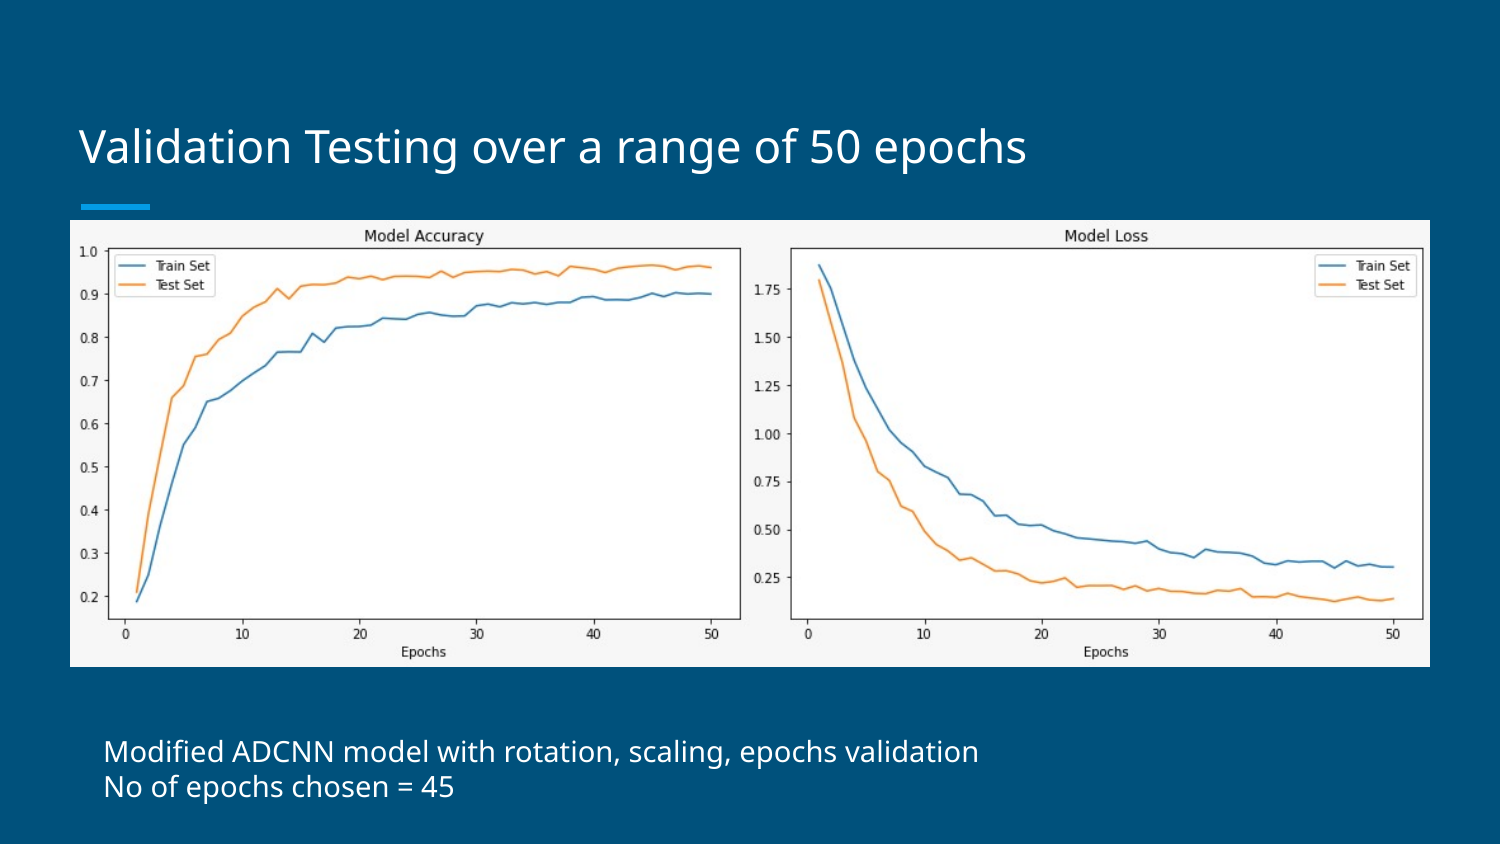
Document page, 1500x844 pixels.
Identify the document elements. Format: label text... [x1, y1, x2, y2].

picture [71, 221, 1429, 666]
text_box Modified ADCNN model with rotation, scaling, epochs validation No of epochs chosen = 45 [88, 718, 1411, 818]
title Validation Testing over a range of 50 epochs [63, 75, 1437, 188]
